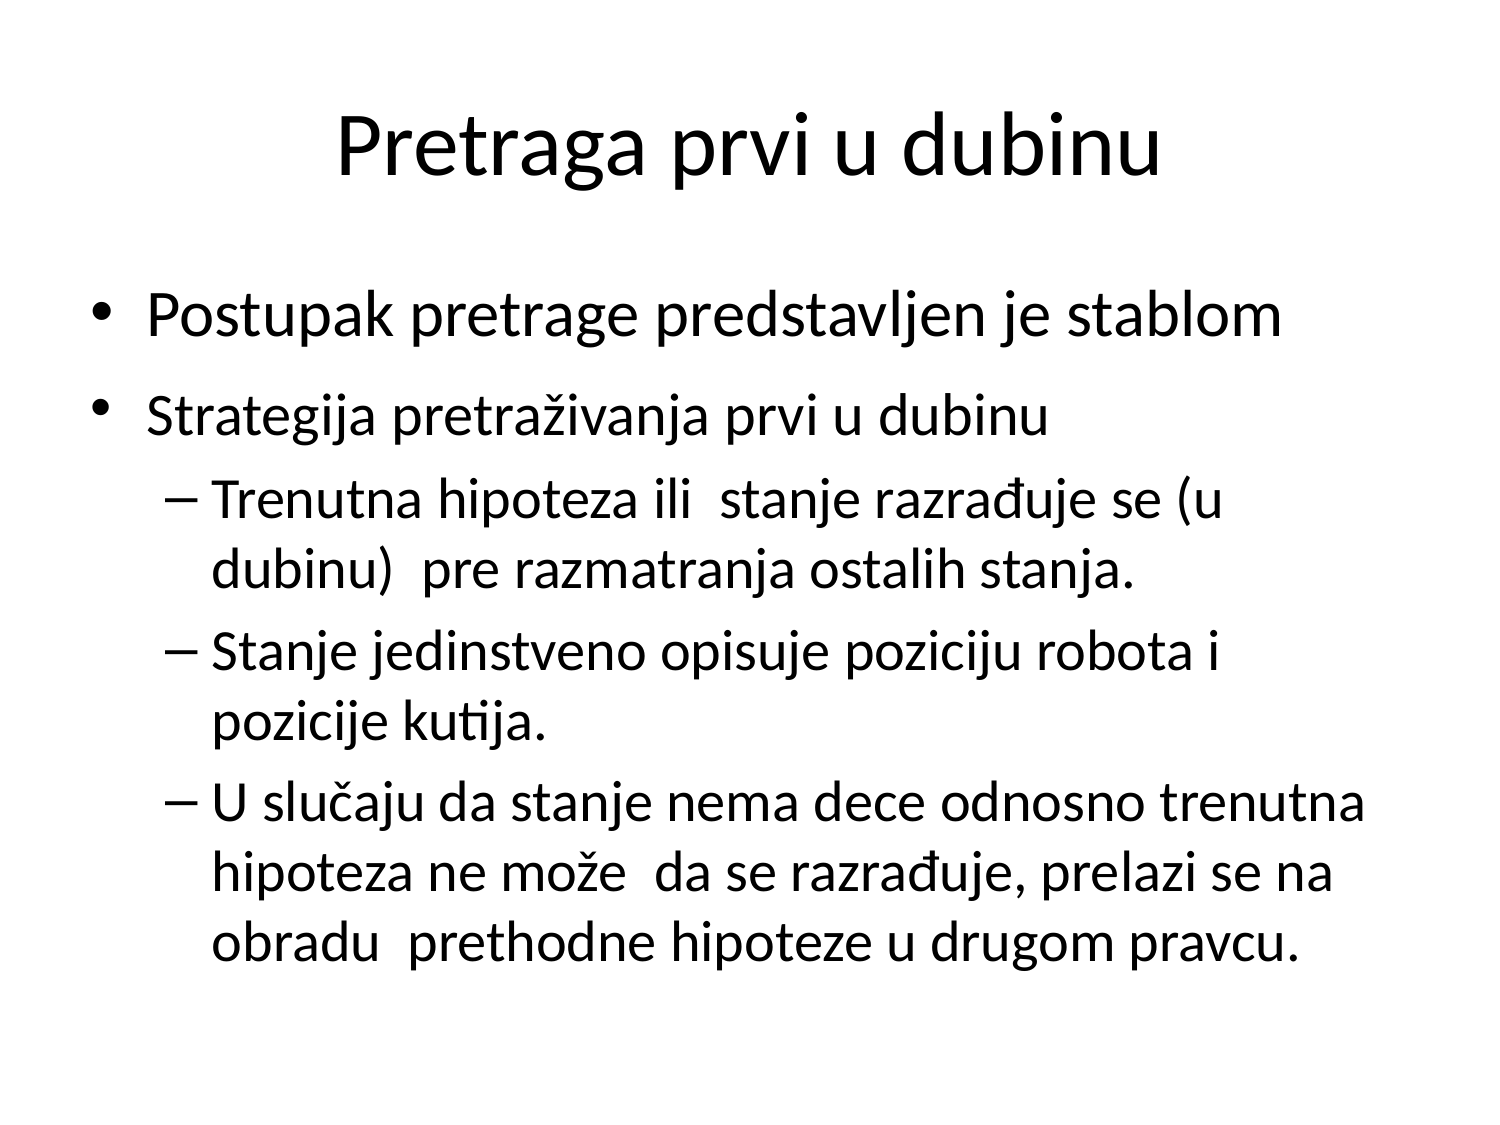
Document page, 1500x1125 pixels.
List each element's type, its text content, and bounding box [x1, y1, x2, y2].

title Pretraga prvi u dubinu [75, 45, 1425, 233]
list Postupak pretrage predstavljen je stablom Strategija pretraživanja prvi u dubinu Trenutna hipoteza ili stanje razrađuje se (u dubinu) pre razmatranja ostalih stanja. Stanje jedinstveno opisuje poziciju robota i pozicije kutija. U slučaju da stanje nema dece odnosno trenutna hipoteza ne može da se razrađuje, prelazi se na obradu prethodne hipoteze u drugom pravcu. [75, 262, 1425, 1005]
